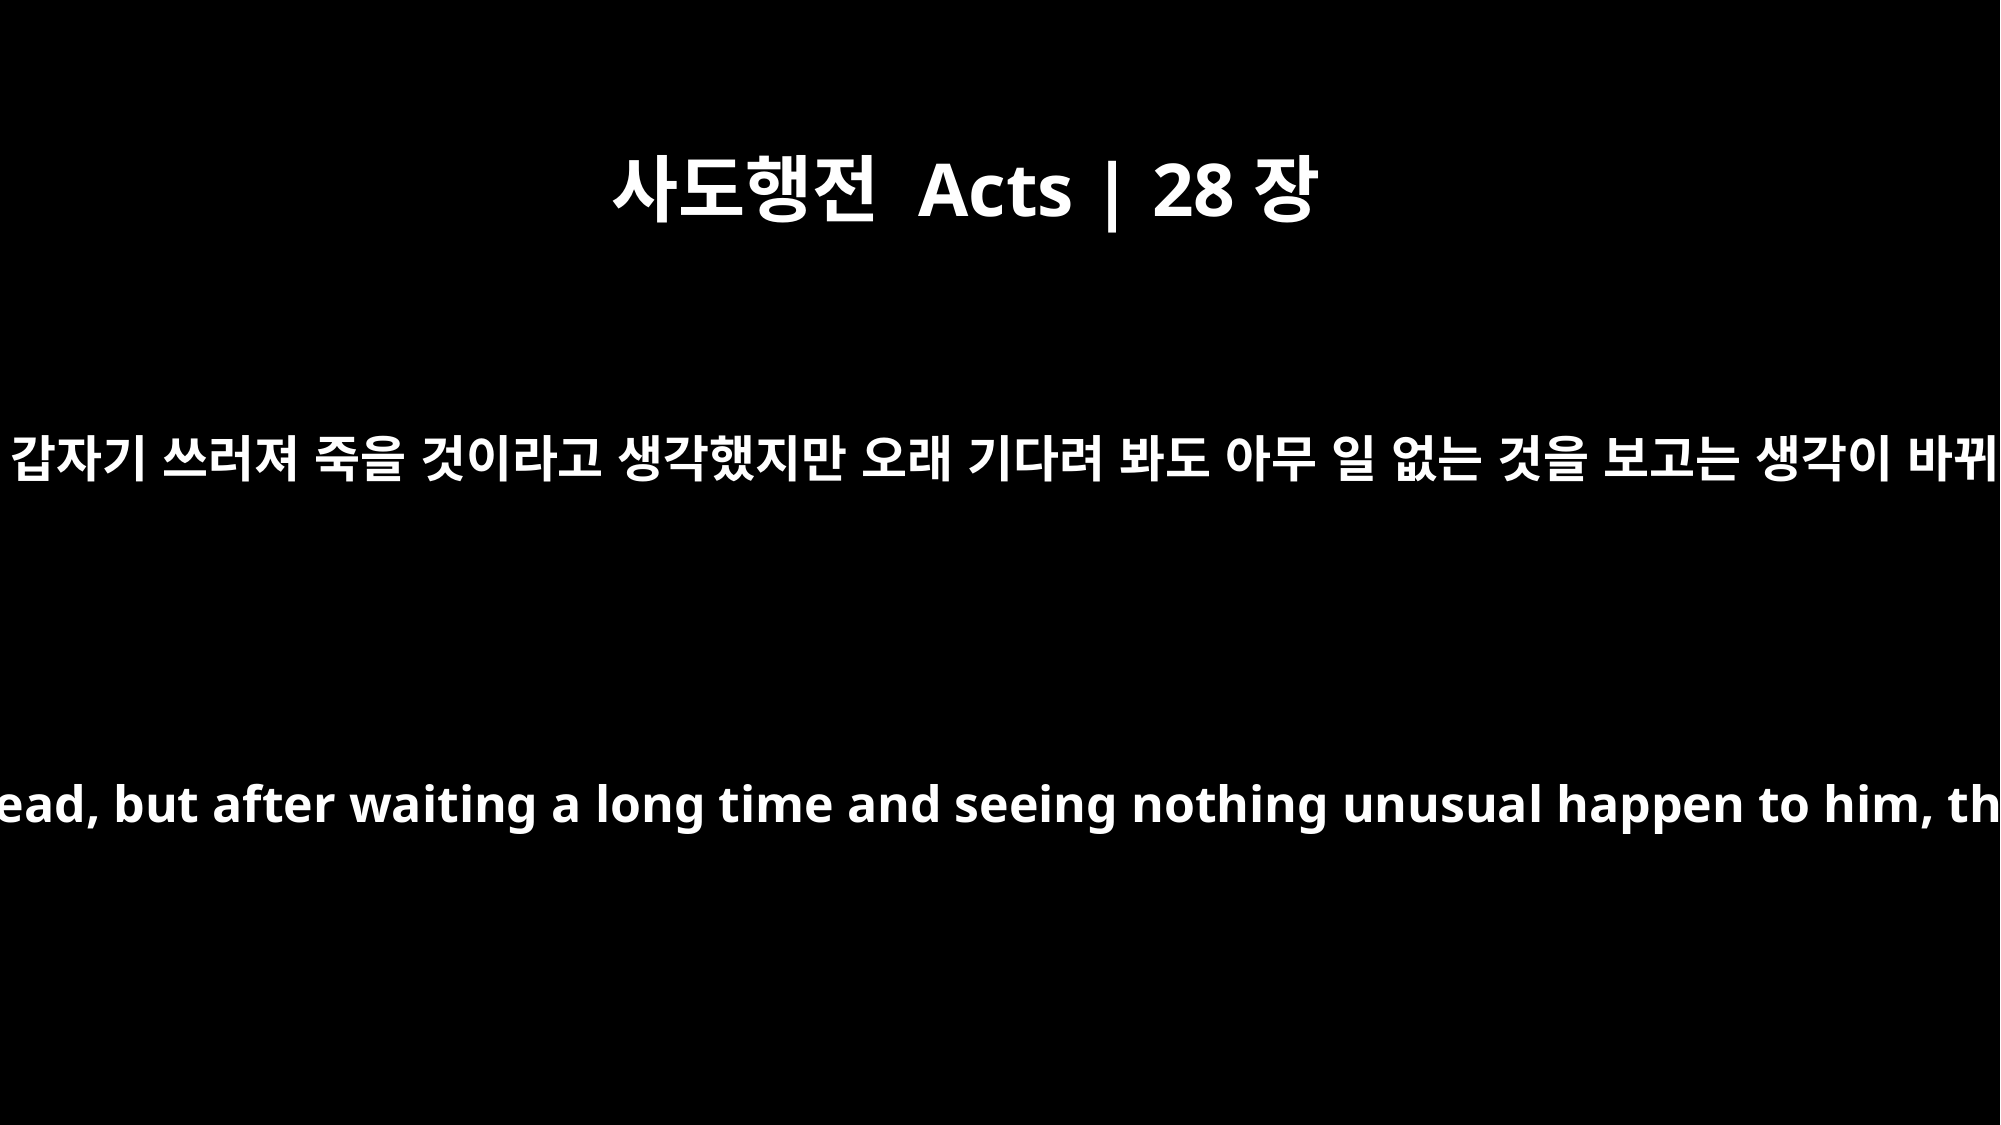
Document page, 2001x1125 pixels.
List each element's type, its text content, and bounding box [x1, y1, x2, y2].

text_box The people expected him to swell up or suddenly fall dead, but after waiting a long time and seeing nothing unusual happen to him, they changed their minds and said he was a god. [0, 764, 2000, 840]
text_box 6 사람들은 그가 몸이 부풀어 오르거나 갑자기 쓰러져 죽을 것이라고 생각했지만 오래 기다려 봐도 아무 일 없는 것을 보고는 생각이 바뀌어 바울을 신이라고 말했습니다. [0, 359, 2000, 495]
text_box 사도행전 Acts | 28장 [596, 136, 1336, 239]
